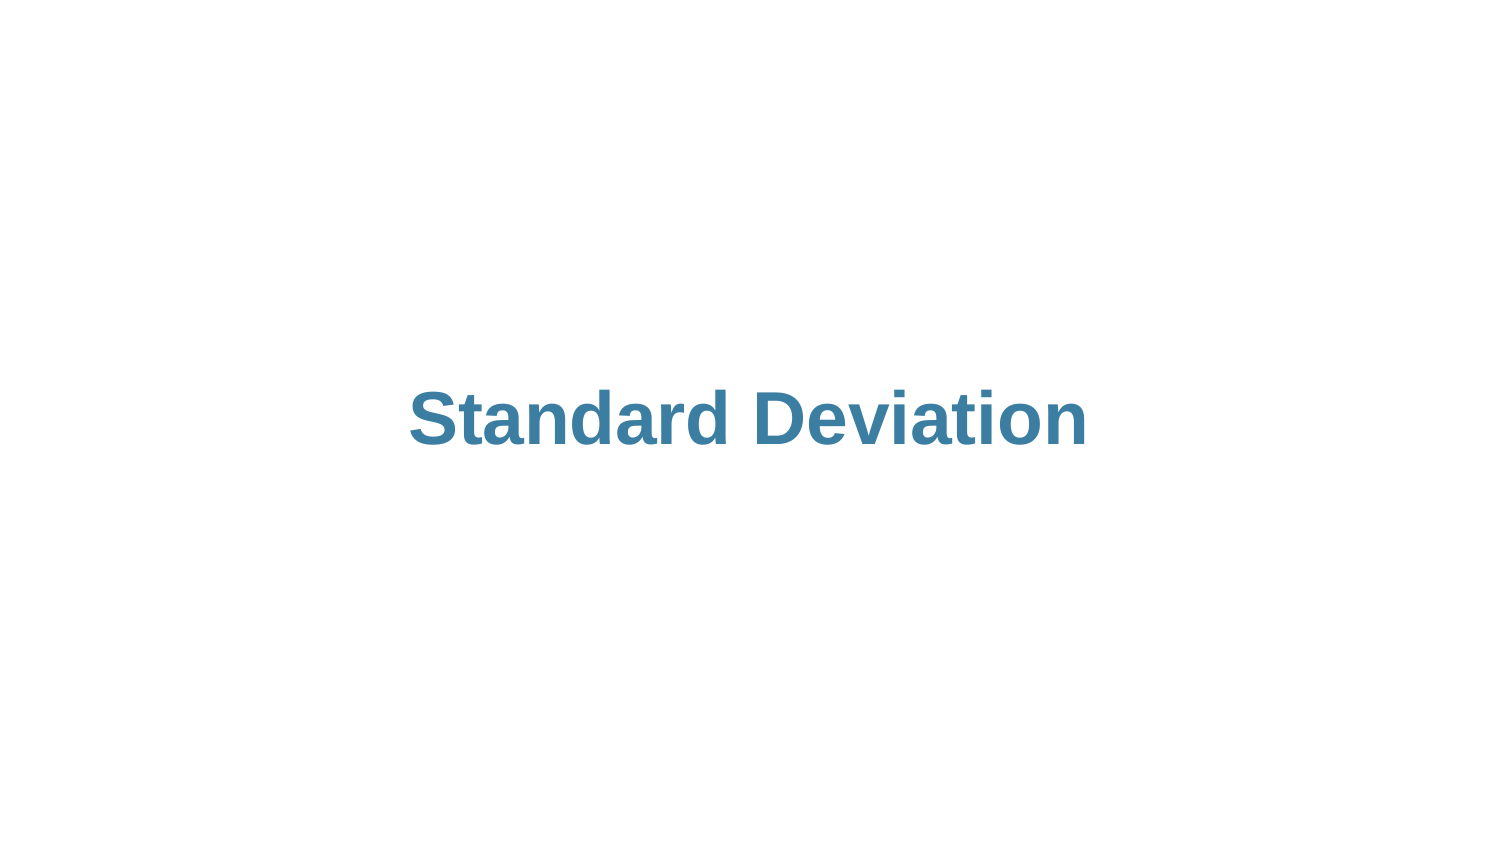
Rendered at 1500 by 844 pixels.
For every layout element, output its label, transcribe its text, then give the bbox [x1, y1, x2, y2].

title Standard Deviation [406, 367, 1093, 511]
